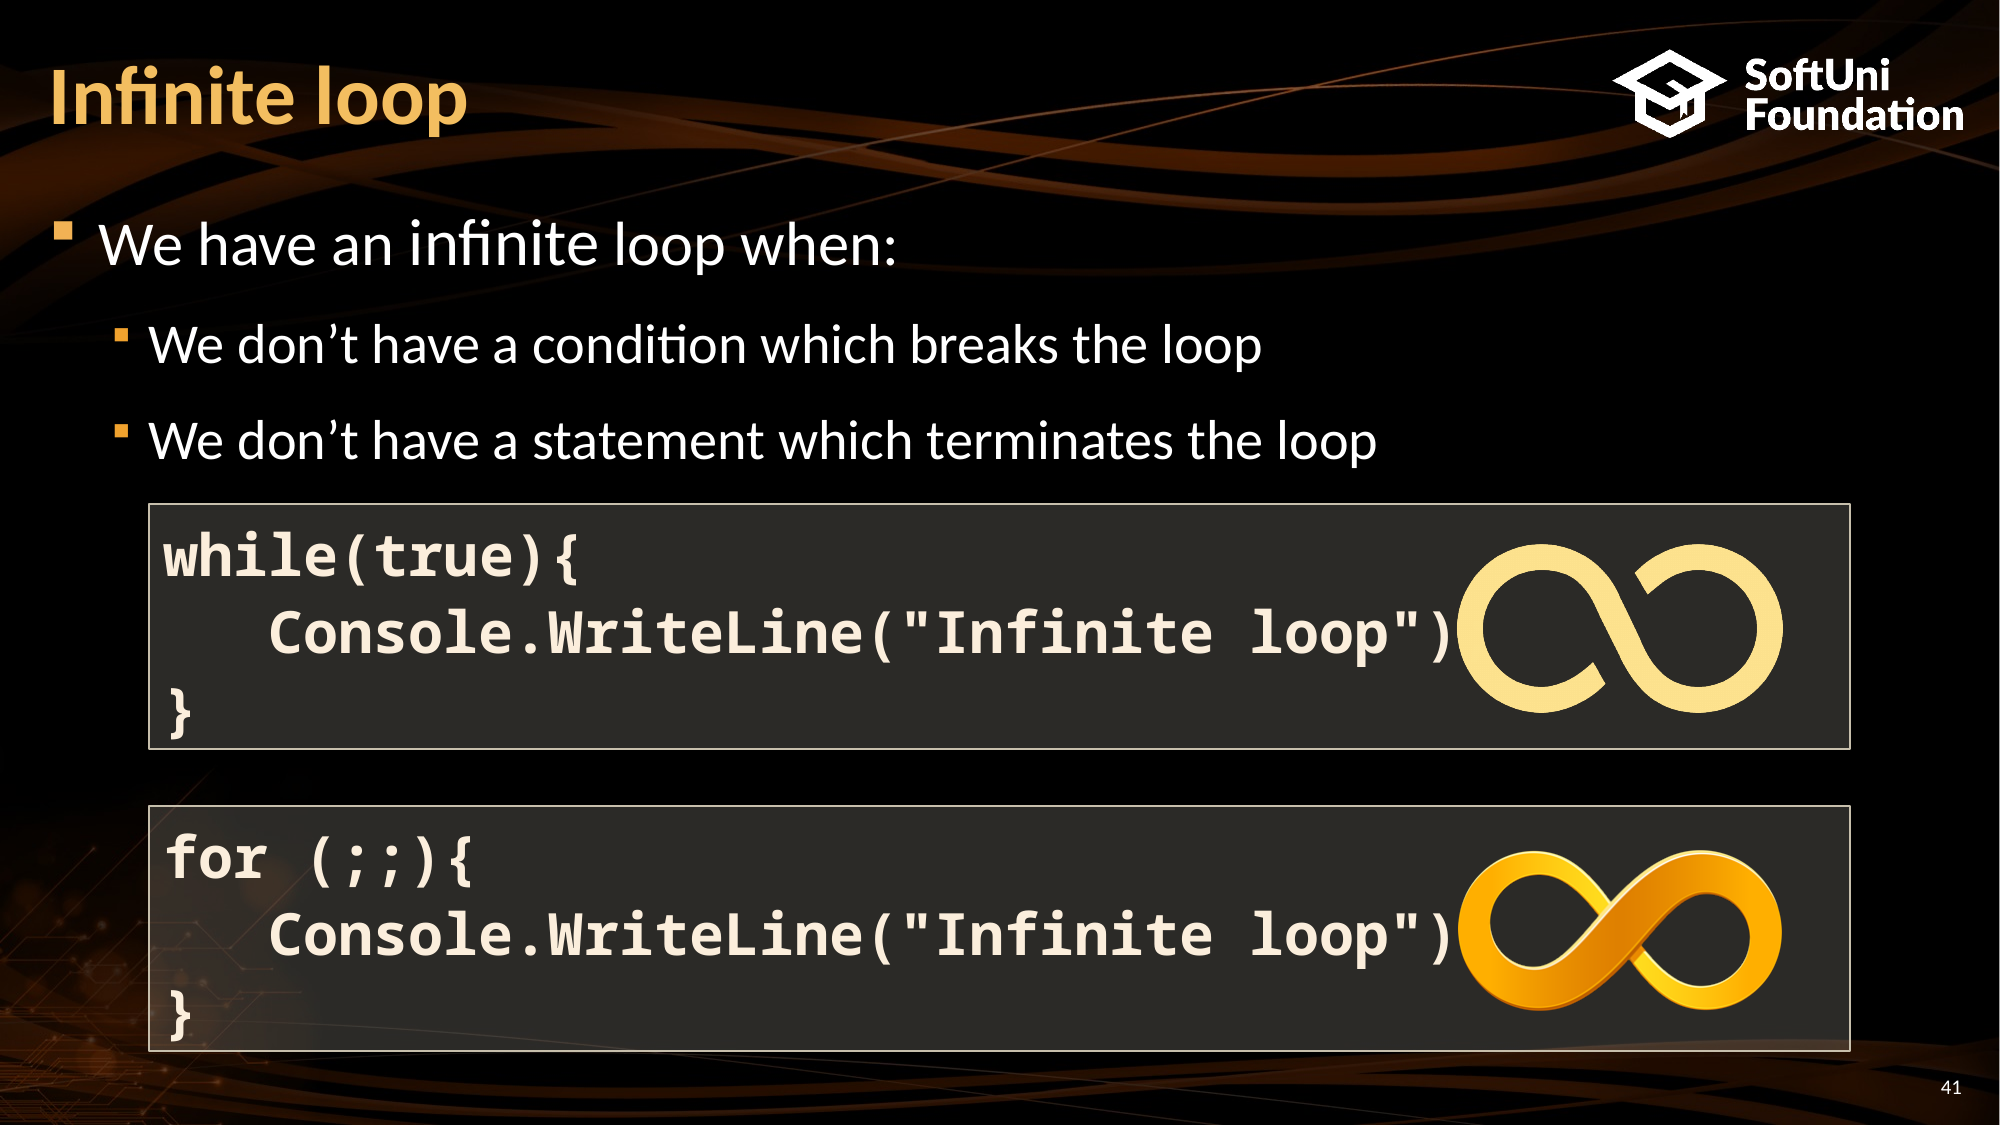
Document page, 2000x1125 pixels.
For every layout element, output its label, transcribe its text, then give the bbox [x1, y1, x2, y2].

text_box while(true){ Console.WriteLine("Infinite loop"); } [149, 503, 1850, 750]
title Infinite loop [30, 6, 1602, 189]
text_box for (;;){ Console.WriteLine("Infinite loop"); } [149, 805, 1850, 1052]
list We have an infinite loop when: We don’t have a condition which breaks the loop We don’t have a statement which terminates the loop [31, 188, 1968, 1103]
picture [0, 0, 2000, 1125]
